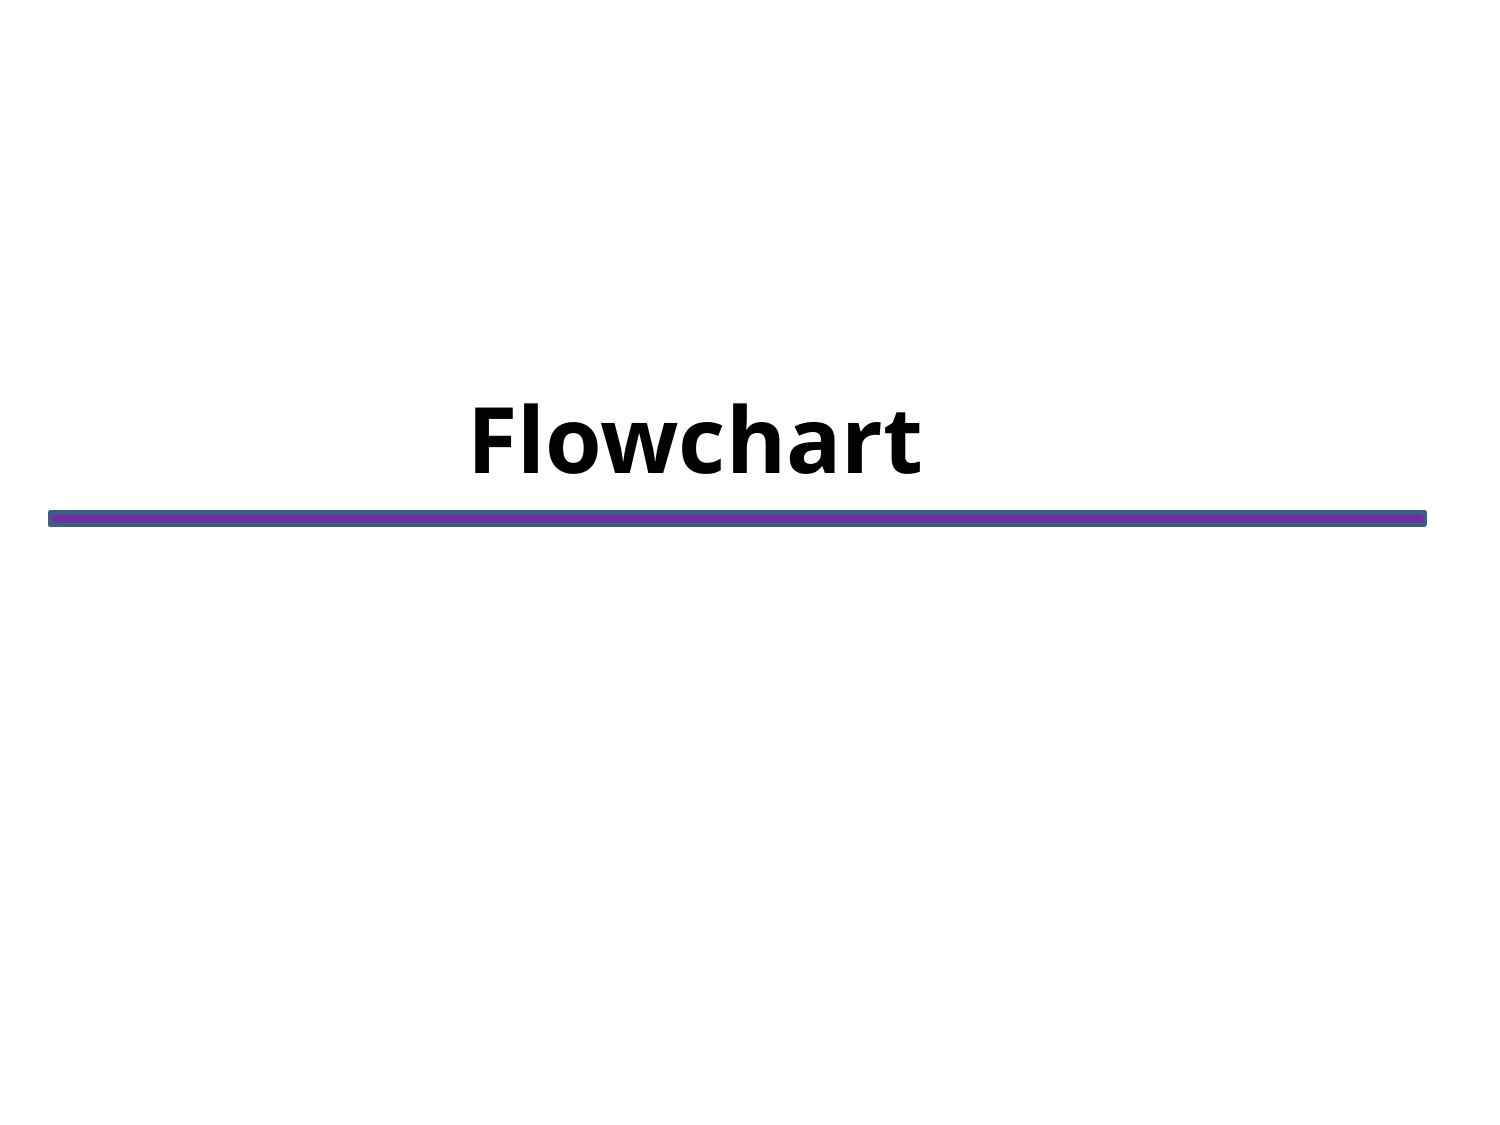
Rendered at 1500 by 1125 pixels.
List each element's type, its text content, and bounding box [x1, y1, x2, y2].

text_box [50, 512, 1425, 525]
text_box Flowchart [62, 375, 1400, 500]
